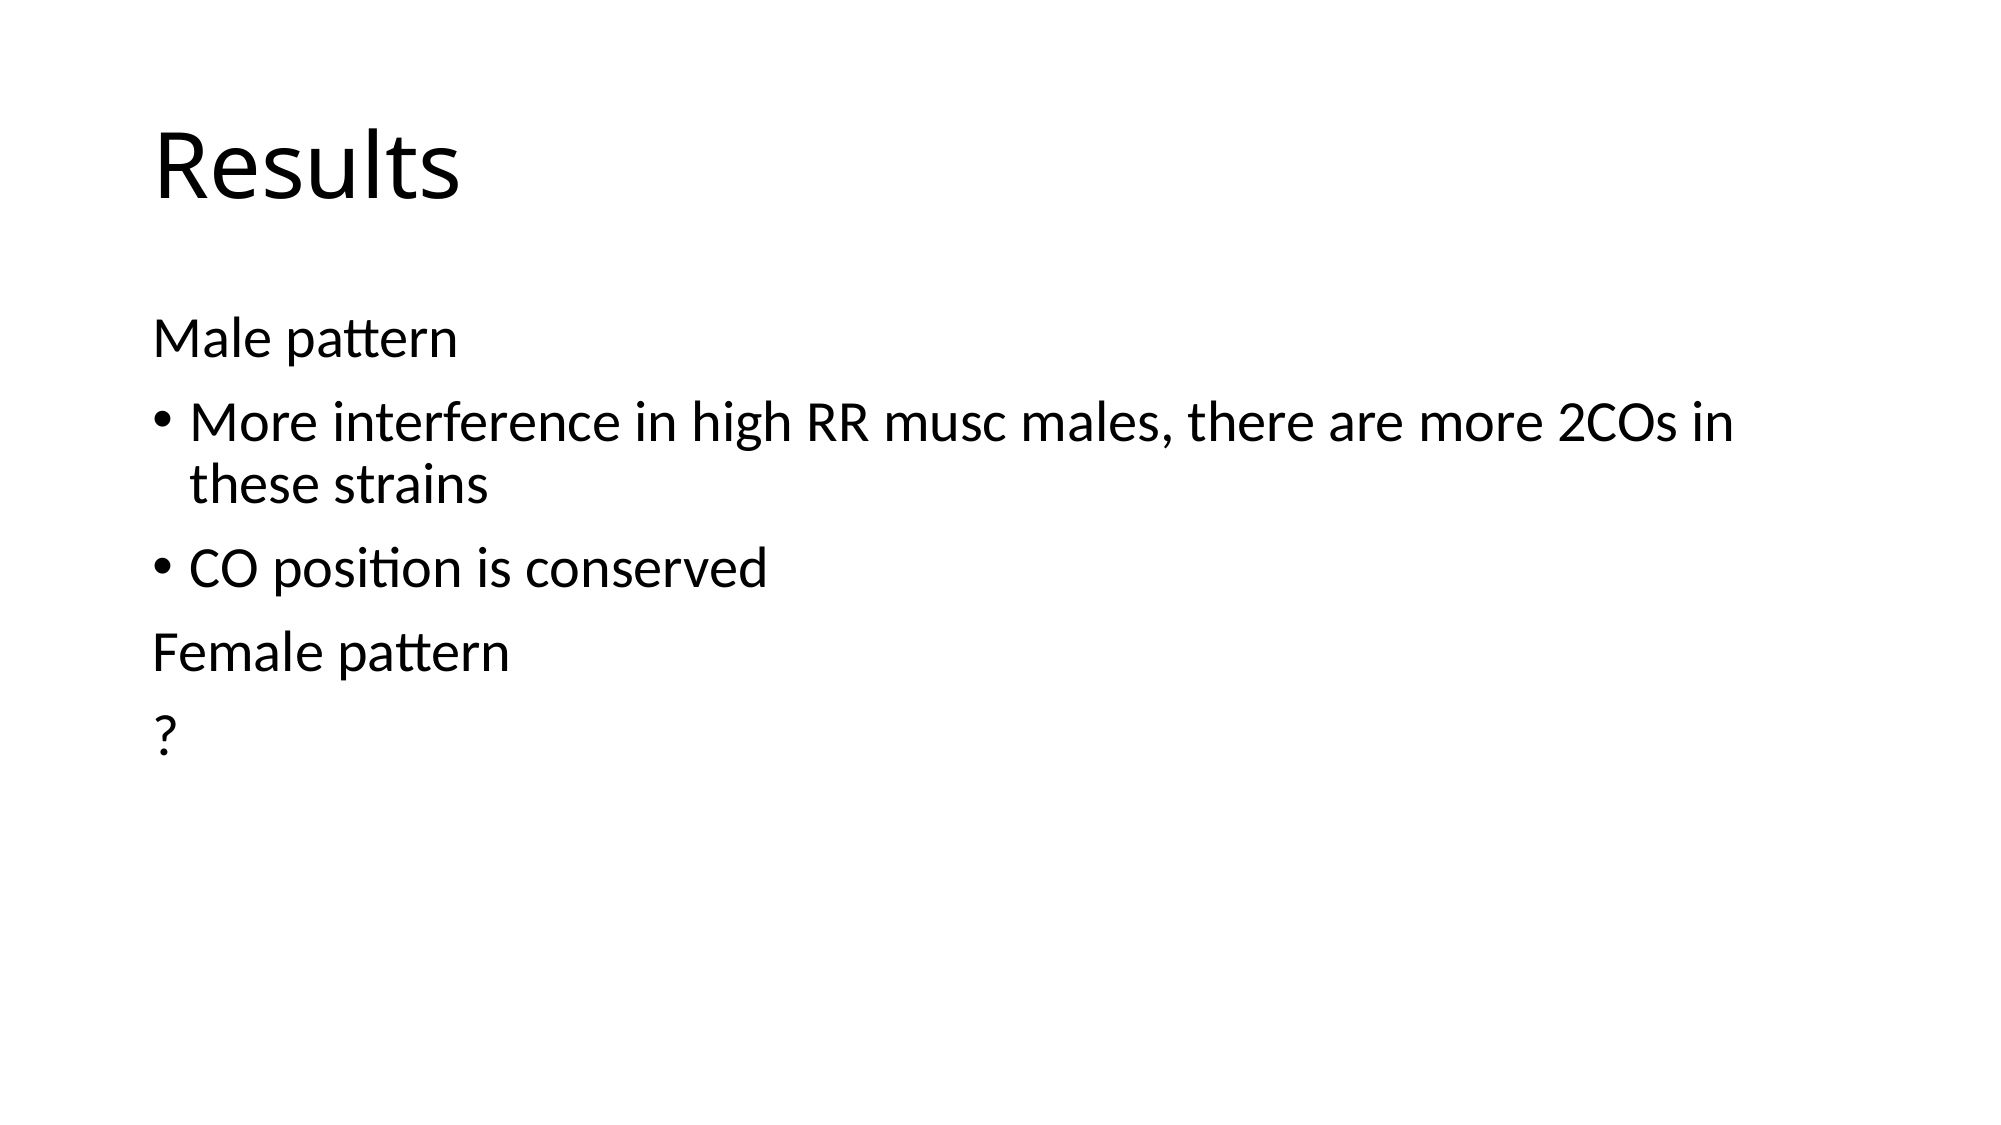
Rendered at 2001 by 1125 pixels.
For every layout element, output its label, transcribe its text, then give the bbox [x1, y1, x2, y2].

list Male pattern More interference in high RR musc males, there are more 2COs in these strains CO position is conserved Female pattern ? [137, 299, 1863, 1014]
title Results [137, 59, 1863, 278]
